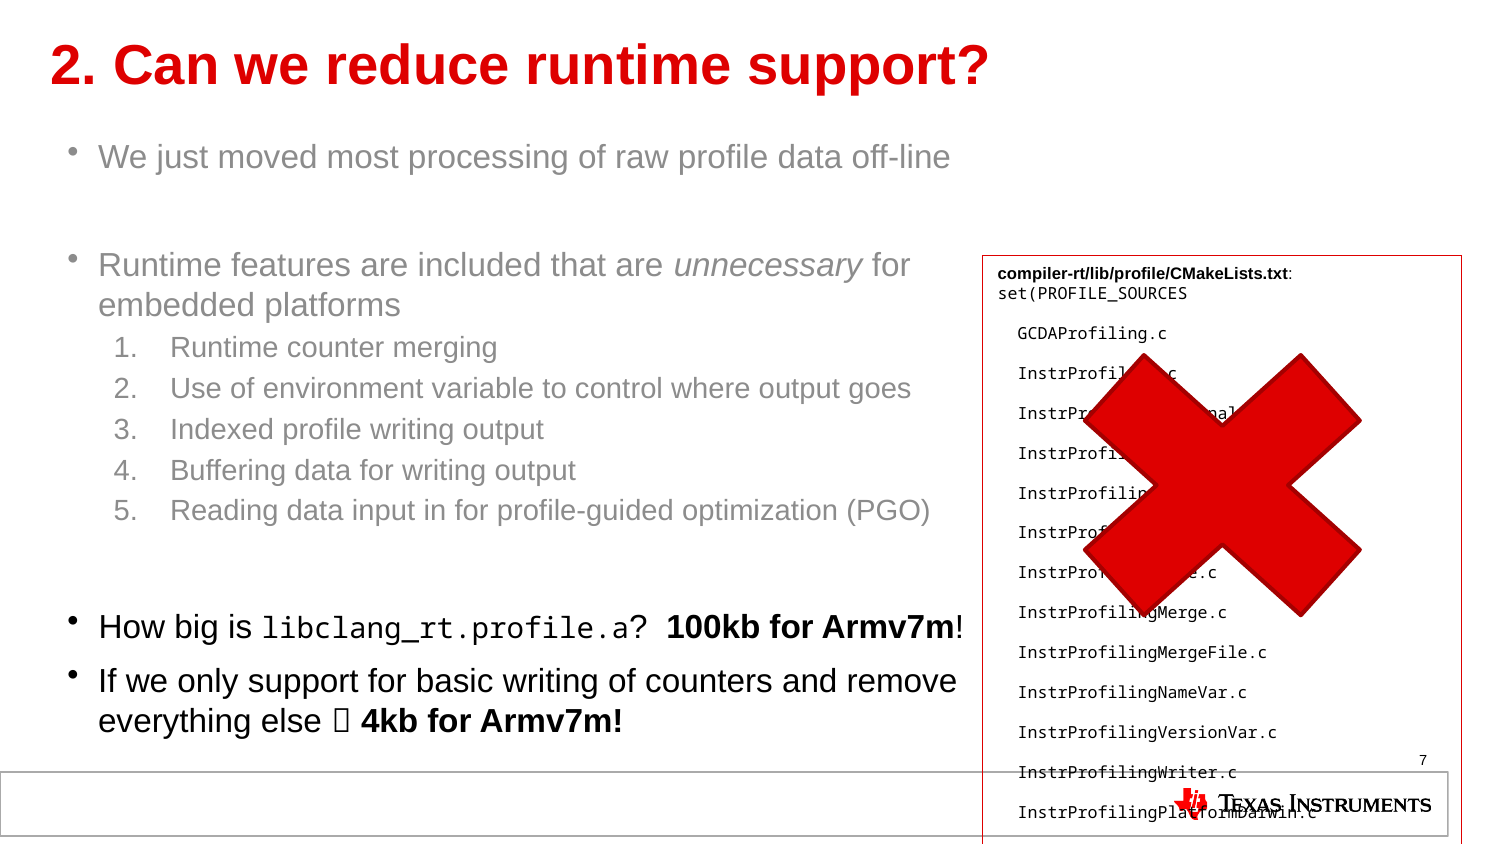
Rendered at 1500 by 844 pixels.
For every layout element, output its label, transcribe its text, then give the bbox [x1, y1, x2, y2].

text_box [1082, 353, 1362, 618]
list We just moved most processing of raw profile data off-line Runtime features are included that are unnecessary for embedded platforms Runtime counter merging Use of environment variable to control where output goes Indexed profile writing output Buffering data for writing output Reading data input in for profile-guided optimization (PGO) How big is libclang_rt.profile.a? 100kb for Armv7m! If we only support for basic writing of counters and remove everything else  4kb for Armv7m! [54, 128, 986, 738]
title 2. Can we reduce runtime support? [37, 17, 1426, 119]
text_box compiler-rt/lib/profile/CMakeLists.txt: set(PROFILE_SOURCES GCDAProfiling.c InstrProfiling.c InstrProfilingInternal.c InstrProfilingValue.c InstrProfilingBiasVar.c InstrProfilingBuffer.c InstrProfilingFile.c InstrProfilingMerge.c InstrProfilingMergeFile.c InstrProfilingNameVar.c InstrProfilingVersionVar.c InstrProfilingWriter.c InstrProfilingPlatformDarwin.c InstrProfilingPlatformFuchsia.c InstrProfilingPlatformLinux.c InstrProfilingPlatformOther.c InstrProfilingPlatformWindows.c InstrProfilingRuntime.cpp InstrProfilingUtil.c ) [982, 255, 1462, 844]
